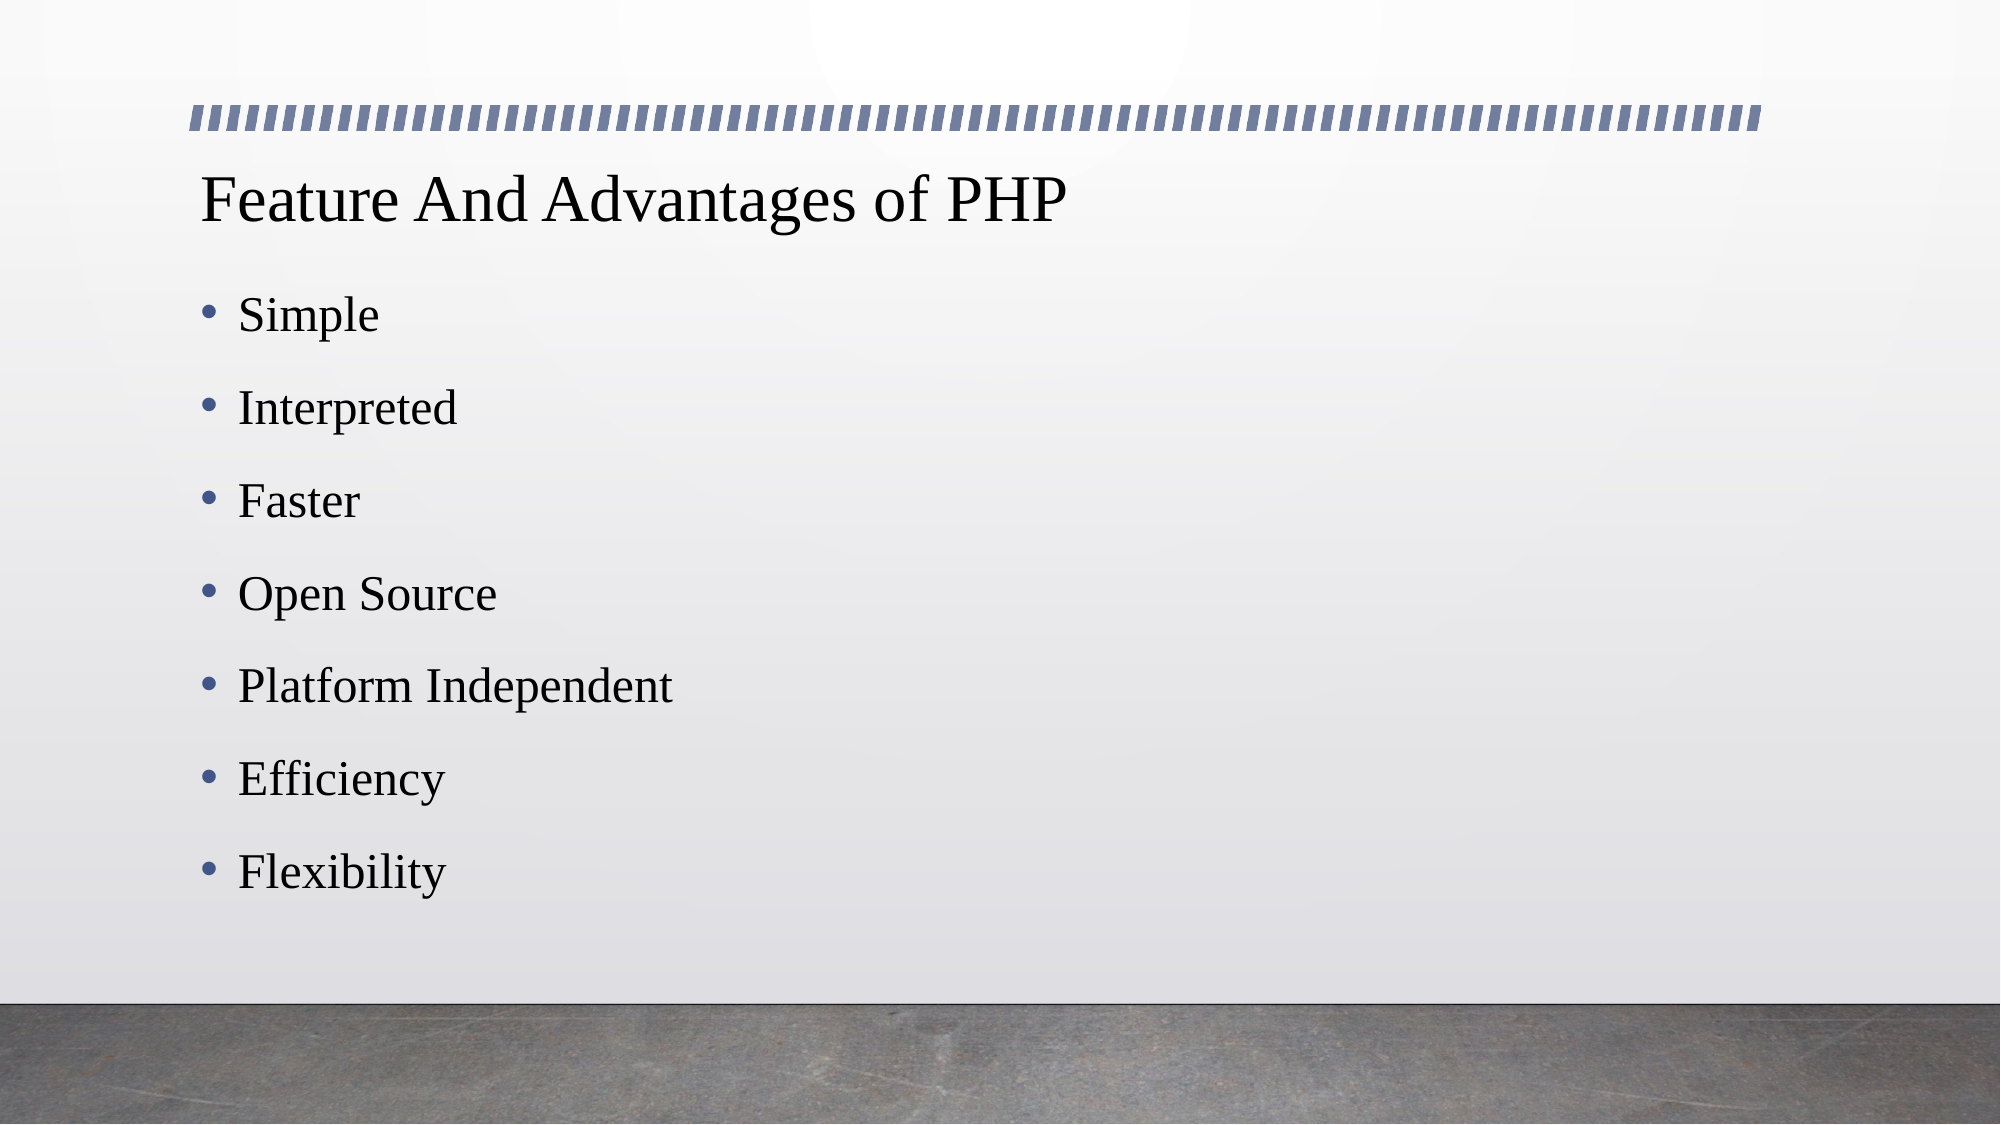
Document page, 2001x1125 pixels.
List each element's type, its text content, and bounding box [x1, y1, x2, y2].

list Simple Interpreted Faster Open Source Platform Independent Efficiency Flexibility [185, 262, 1761, 897]
title Feature And Advantages of PHP [185, 156, 1761, 262]
picture [0, 1004, 2000, 1124]
